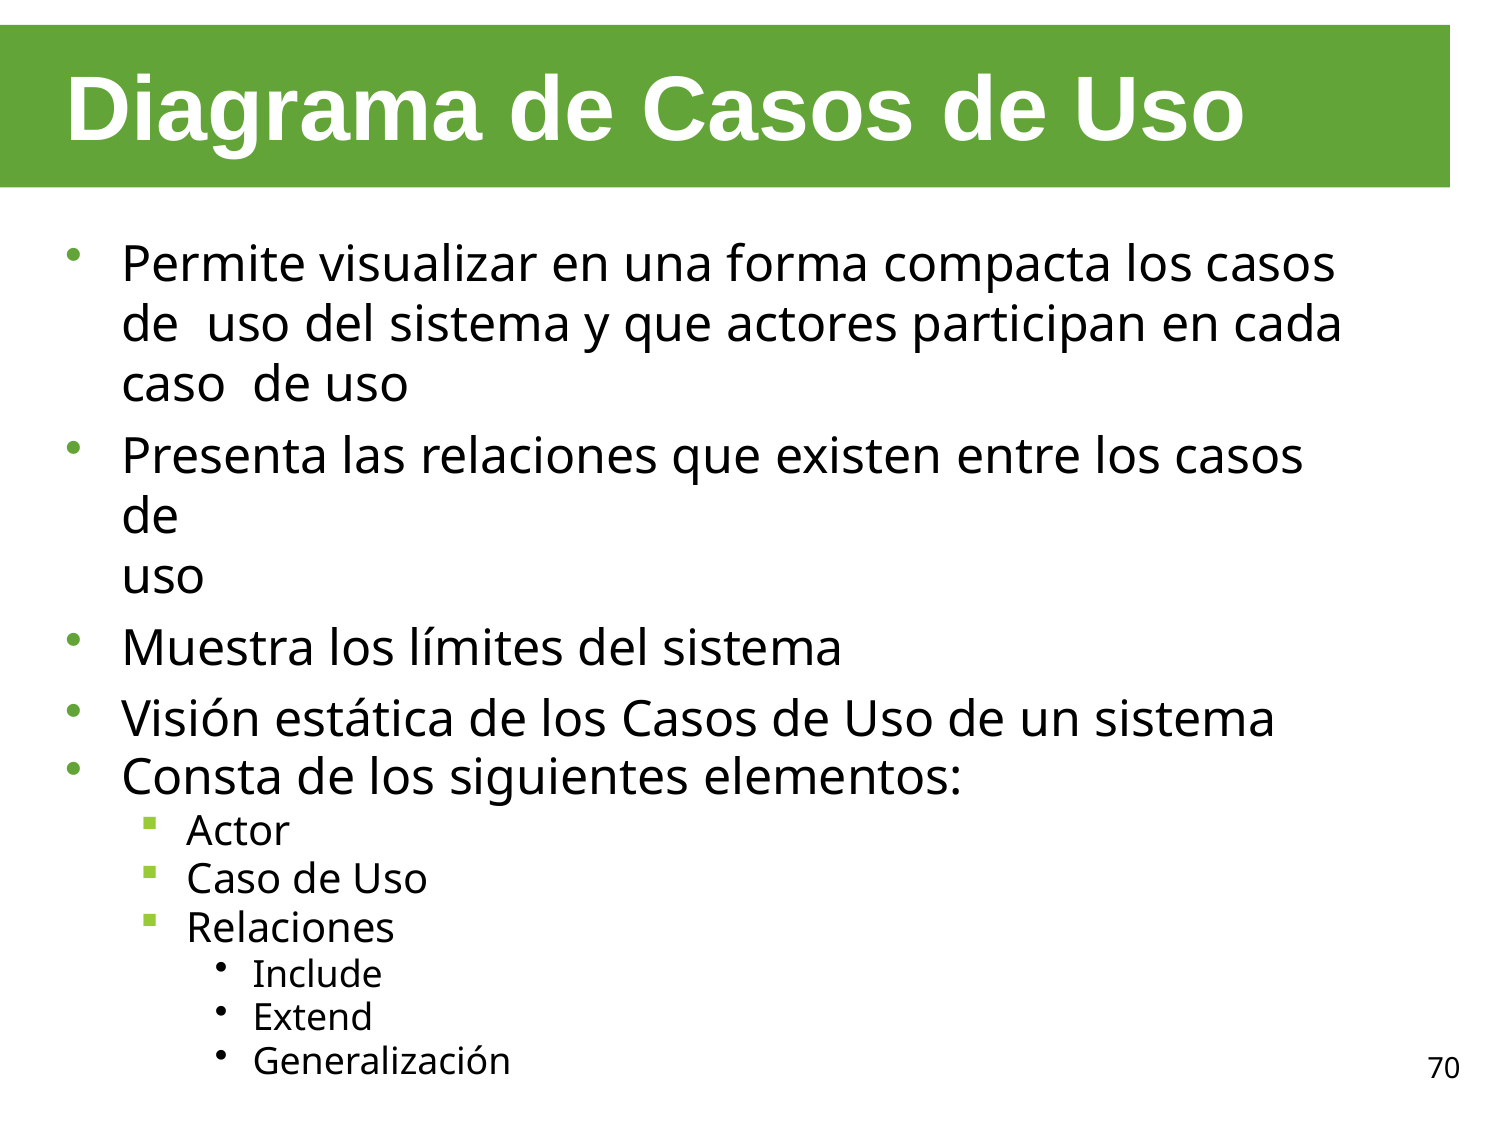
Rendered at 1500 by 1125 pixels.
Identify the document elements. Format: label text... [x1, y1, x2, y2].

title Diagrama de Casos de Uso [62, 46, 1250, 229]
slide_number 70 [1404, 1054, 1467, 1125]
text_box Permite visualizar en una forma compacta los casos de uso del sistema y que actores participan en cada caso de uso Presenta las relaciones que existen entre los casos de uso Muestra los límites del sistema Visión estática de los Casos de Uso de un sistema Consta de los siguientes elementos: Actor Caso de Uso Relaciones Include Extend Generalización [62, 229, 1351, 1083]
